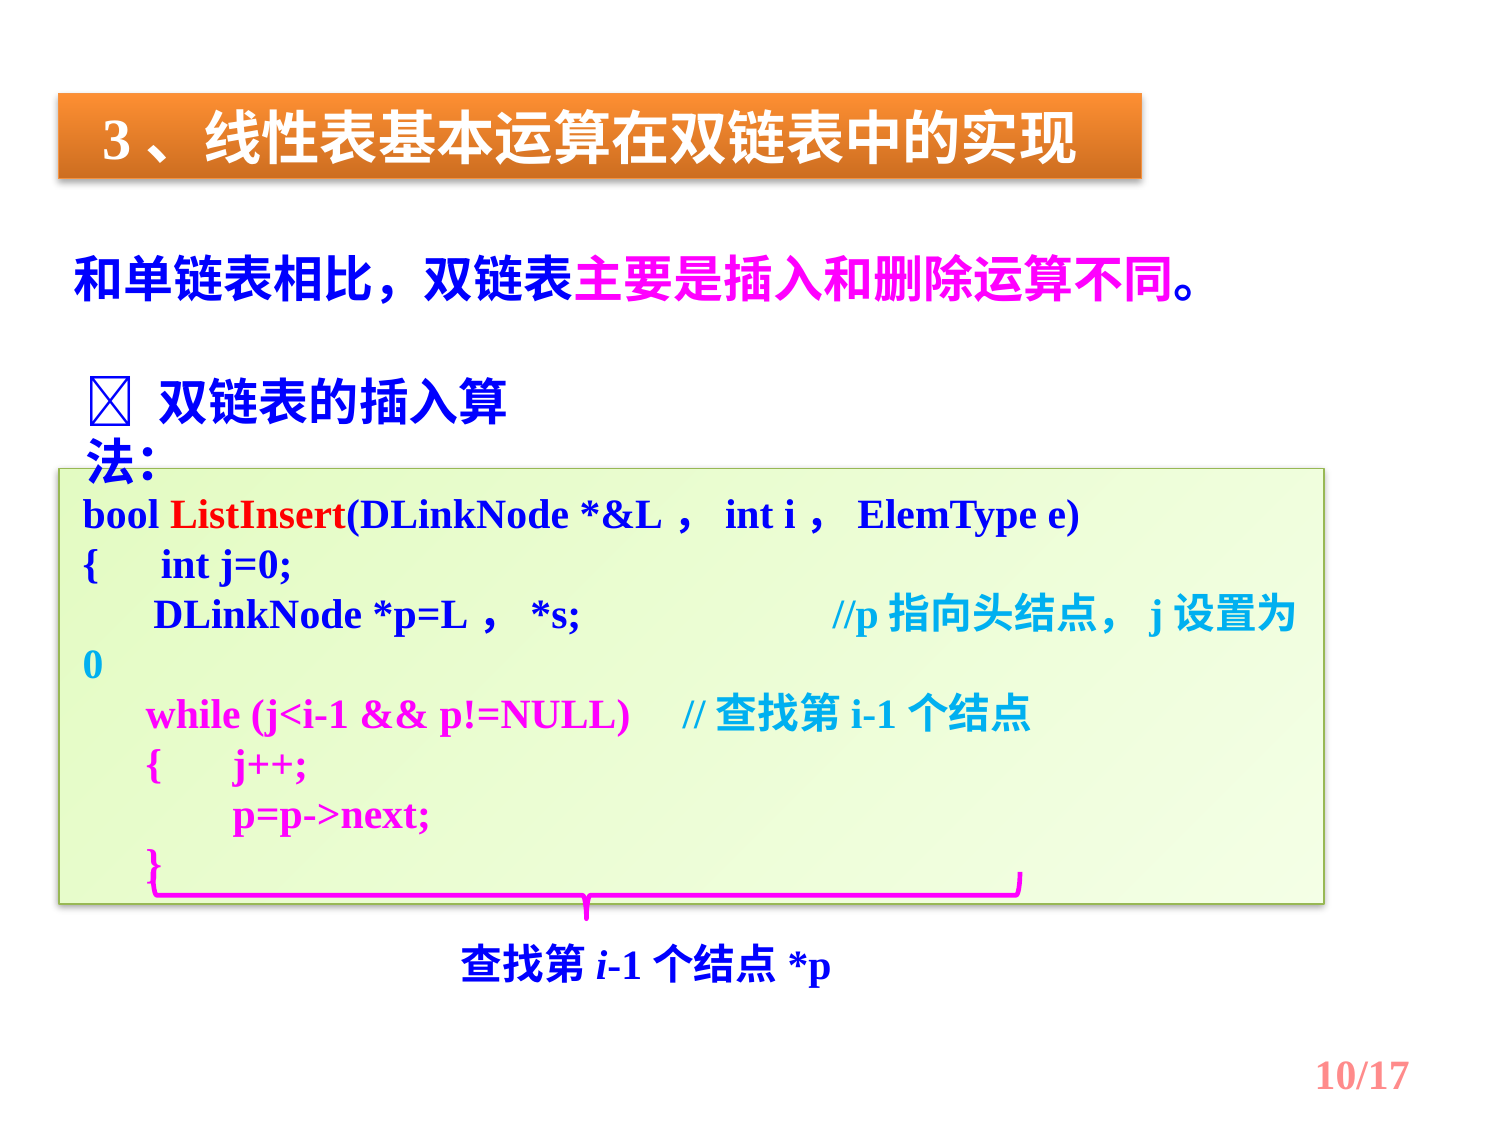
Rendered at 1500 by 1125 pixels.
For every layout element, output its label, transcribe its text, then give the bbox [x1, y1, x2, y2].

text_box  双链表的插入算法： [70, 363, 622, 498]
text_box bool ListInsert(DLinkNode *&L，int i，ElemType e) { int j=0; DLinkNode *p=L，*s; //p指向头结点，j设置为0 while (j<i-1 && p!=NULL) //查找第i-1个结点 { j++; p=p->next; } [58, 468, 1325, 905]
text_box [152, 871, 1021, 920]
text_box 3、线性表基本运算在双链表中的实现 [58, 93, 1142, 179]
text_box 查找第i-1个结点*p [445, 930, 868, 996]
slide_number 10 [1074, 1042, 1425, 1103]
text_box 和单链表相比，双链表主要是插入和删除运算不同。 [58, 240, 1266, 316]
